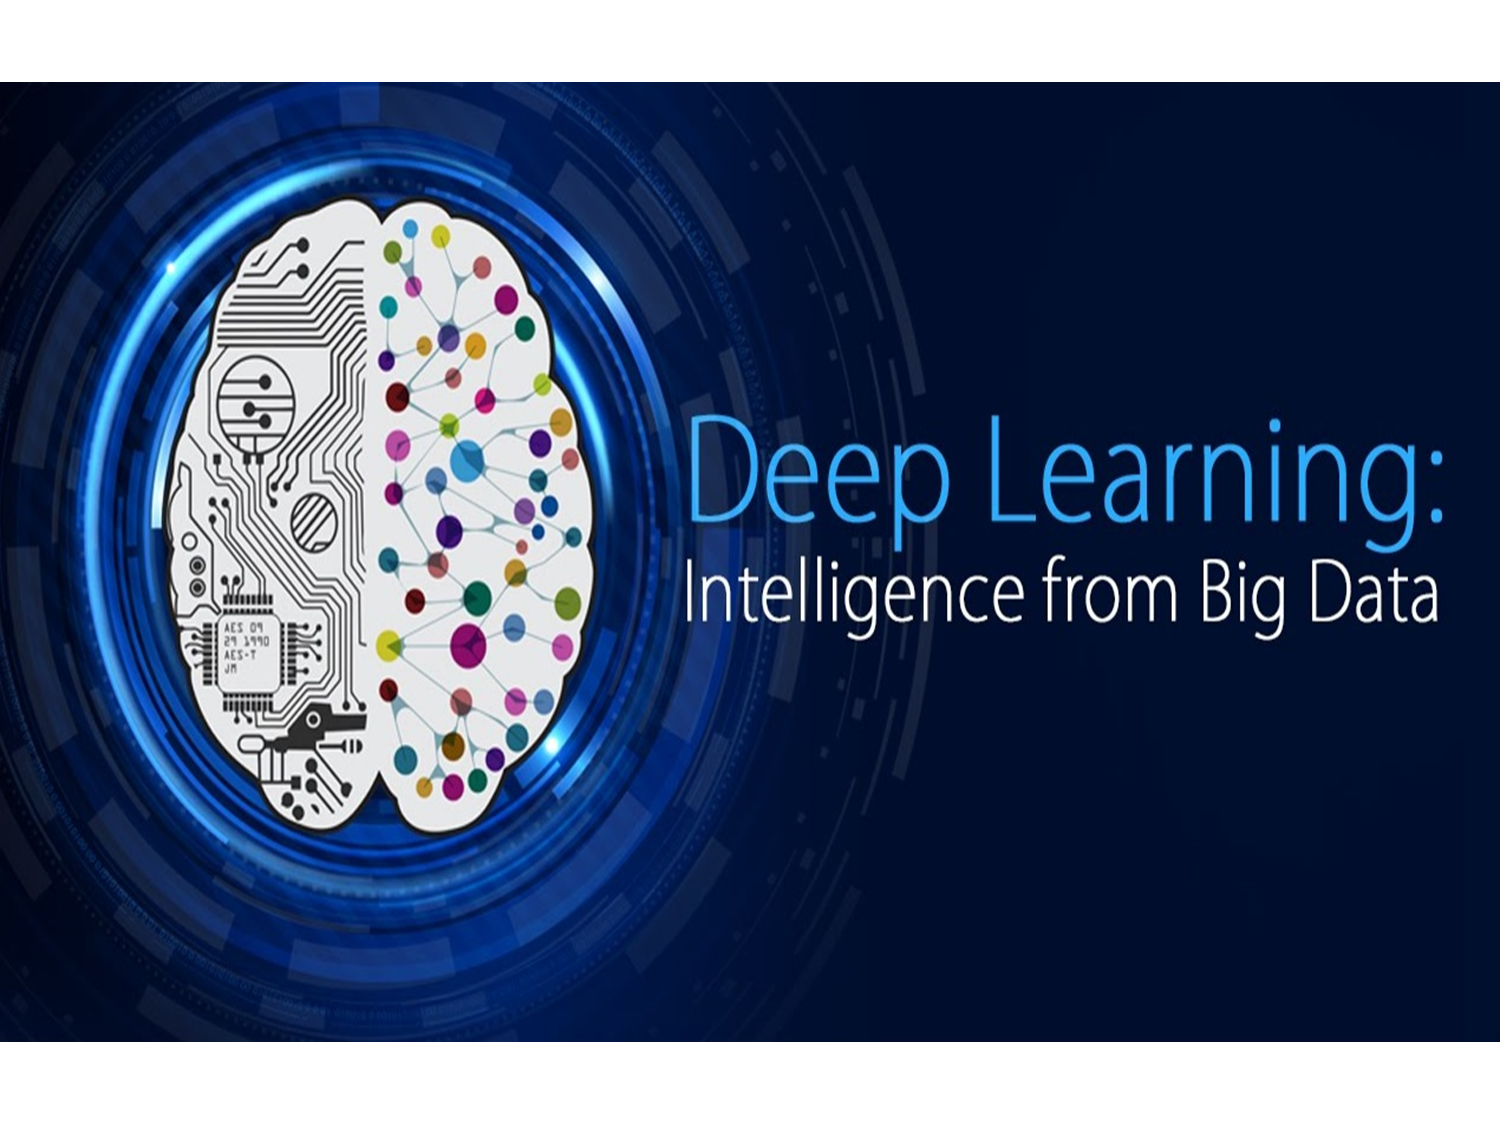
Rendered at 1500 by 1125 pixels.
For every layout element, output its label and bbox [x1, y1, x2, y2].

picture [0, 82, 1500, 1043]
